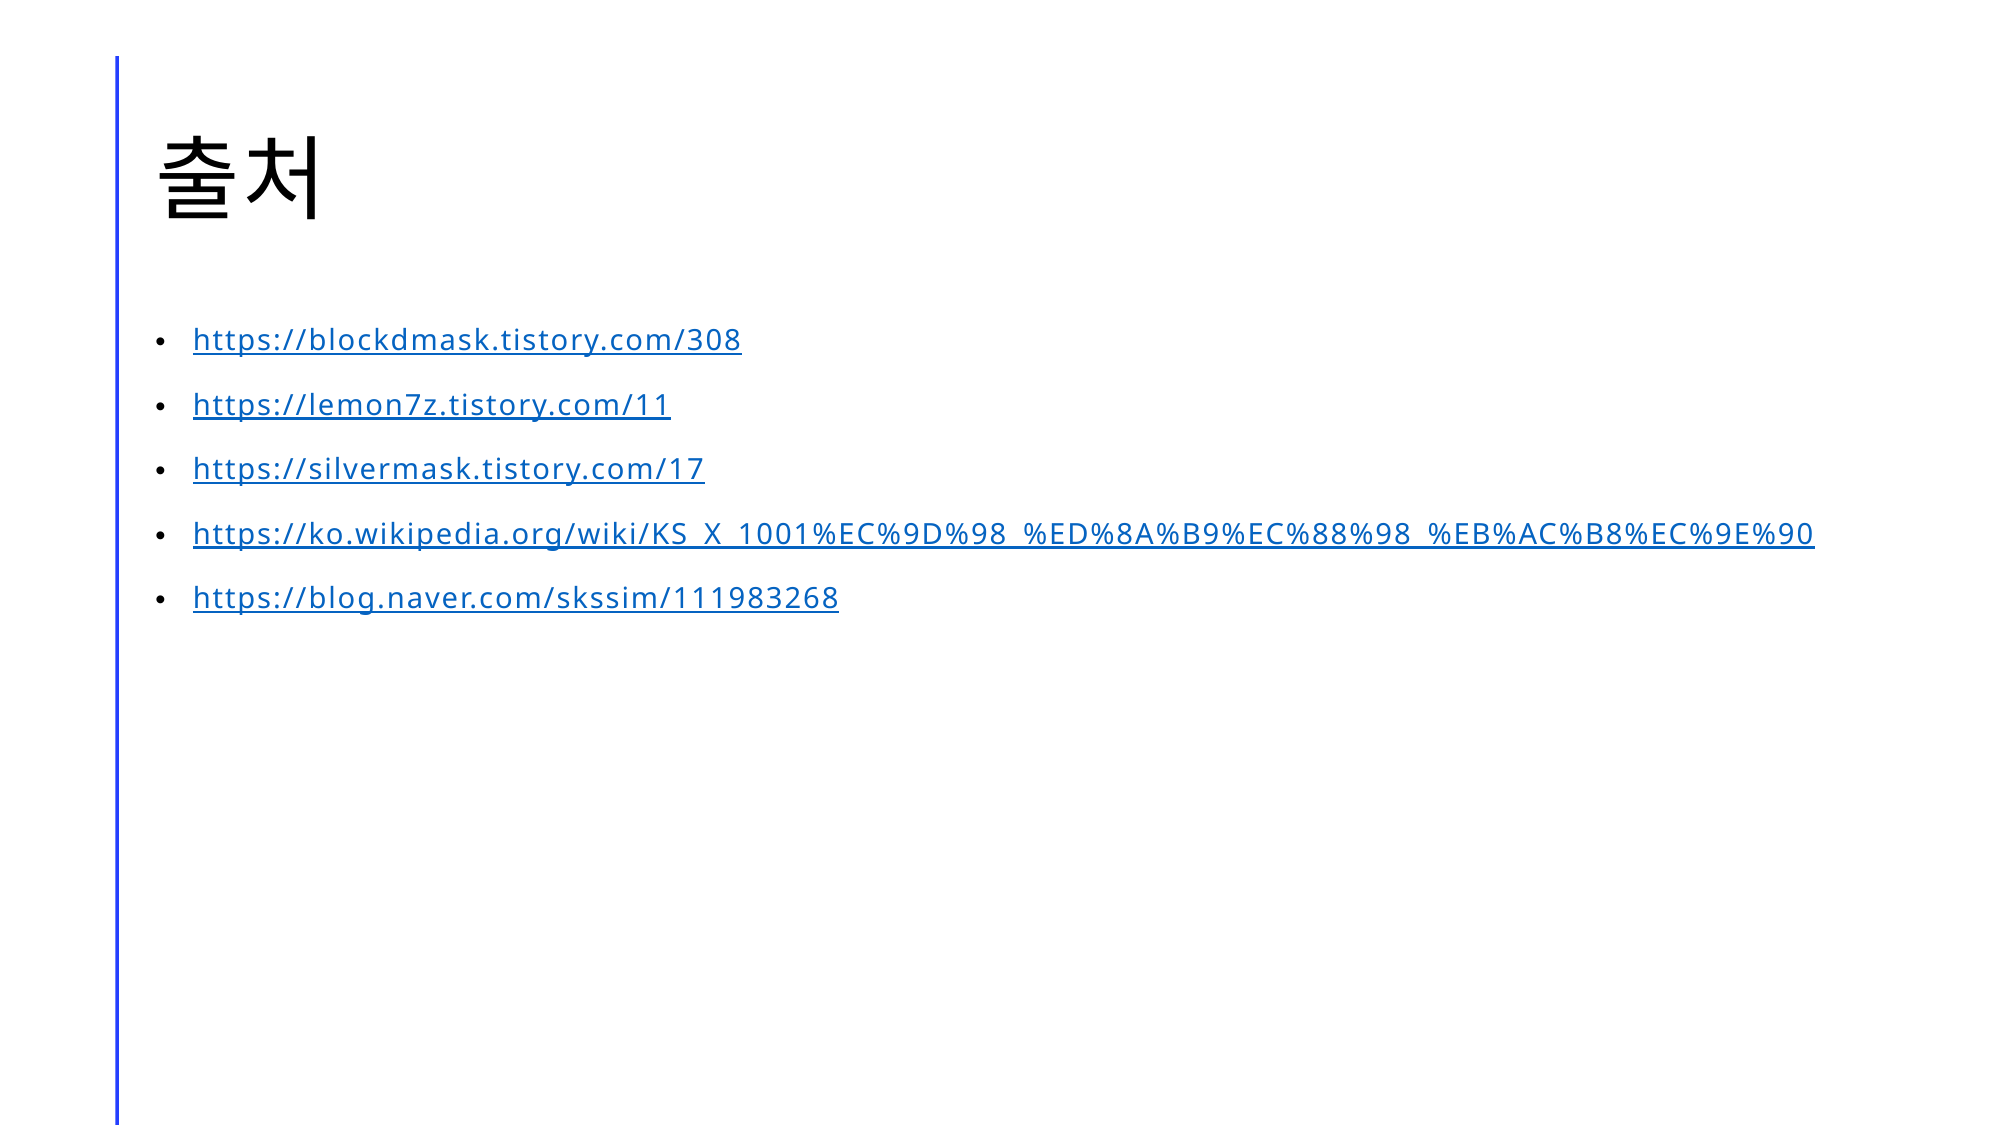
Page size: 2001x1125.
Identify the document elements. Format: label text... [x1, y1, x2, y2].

list https://blockdmask.tistory.com/308 https://lemon7z.tistory.com/11 https://silvermask.tistory.com/17 https://ko.wikipedia.org/wiki/KS_X_1001%EC%9D%98_%ED%8A%B9%EC%88%98_%EB%AC%B8%EC%9E%90 https://blog.naver.com/skssim/111983268 [137, 299, 1863, 1014]
title 출처 [137, 59, 1863, 278]
